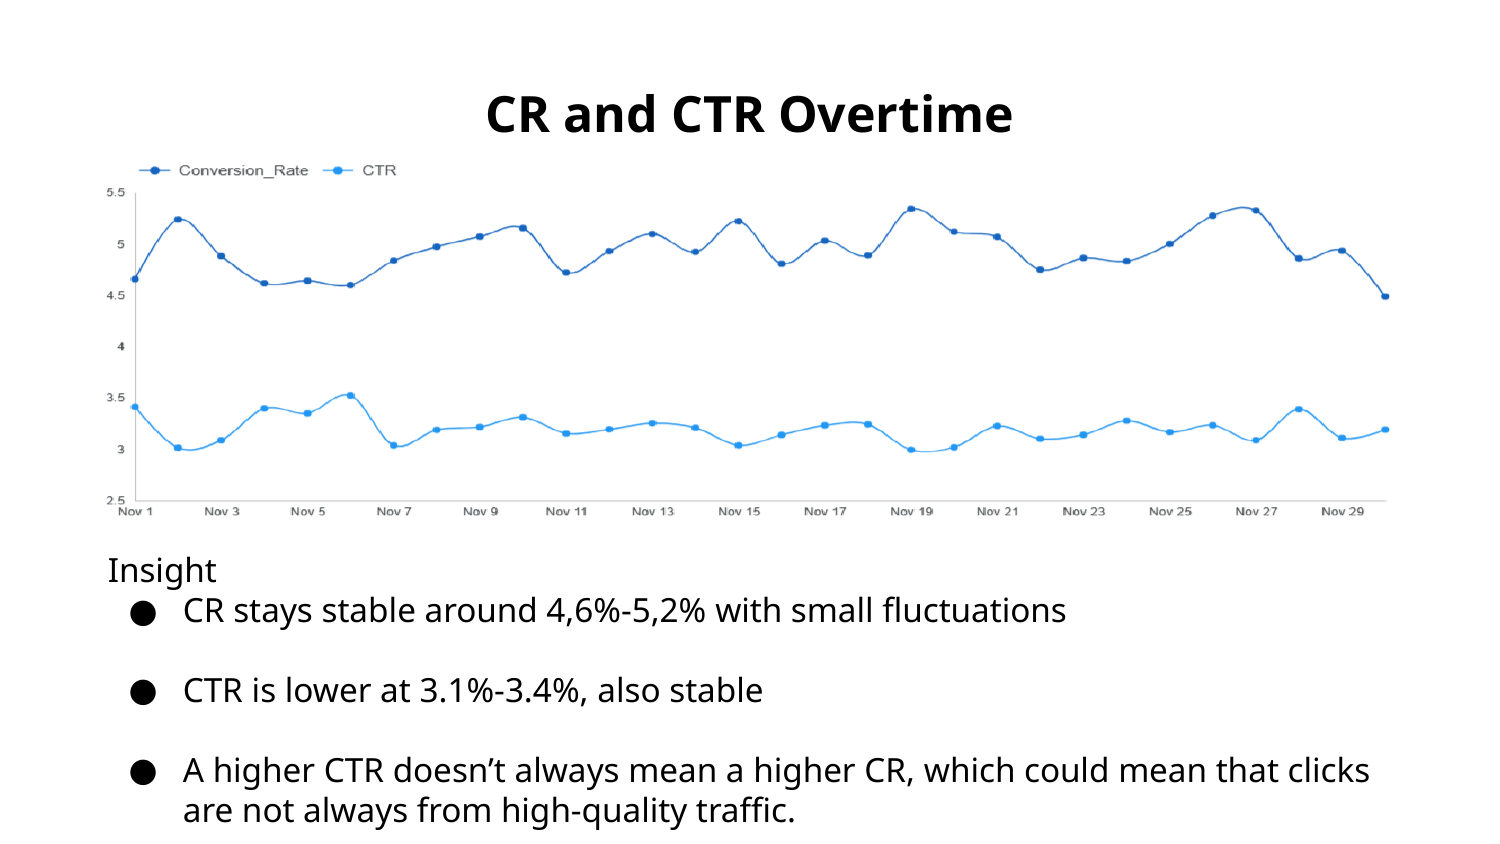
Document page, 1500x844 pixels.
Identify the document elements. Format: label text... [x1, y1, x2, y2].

text_box Insight CR stays stable around 4,6%-5,2% with small fluctuations CTR is lower at 3.1%-3.4%, also stable A higher CTR doesn’t always mean a higher CR, which could mean that clicks are not always from high-quality traffic. [92, 534, 1408, 844]
title CR and CTR Overtime [74, 67, 1426, 160]
picture [96, 159, 1404, 535]
